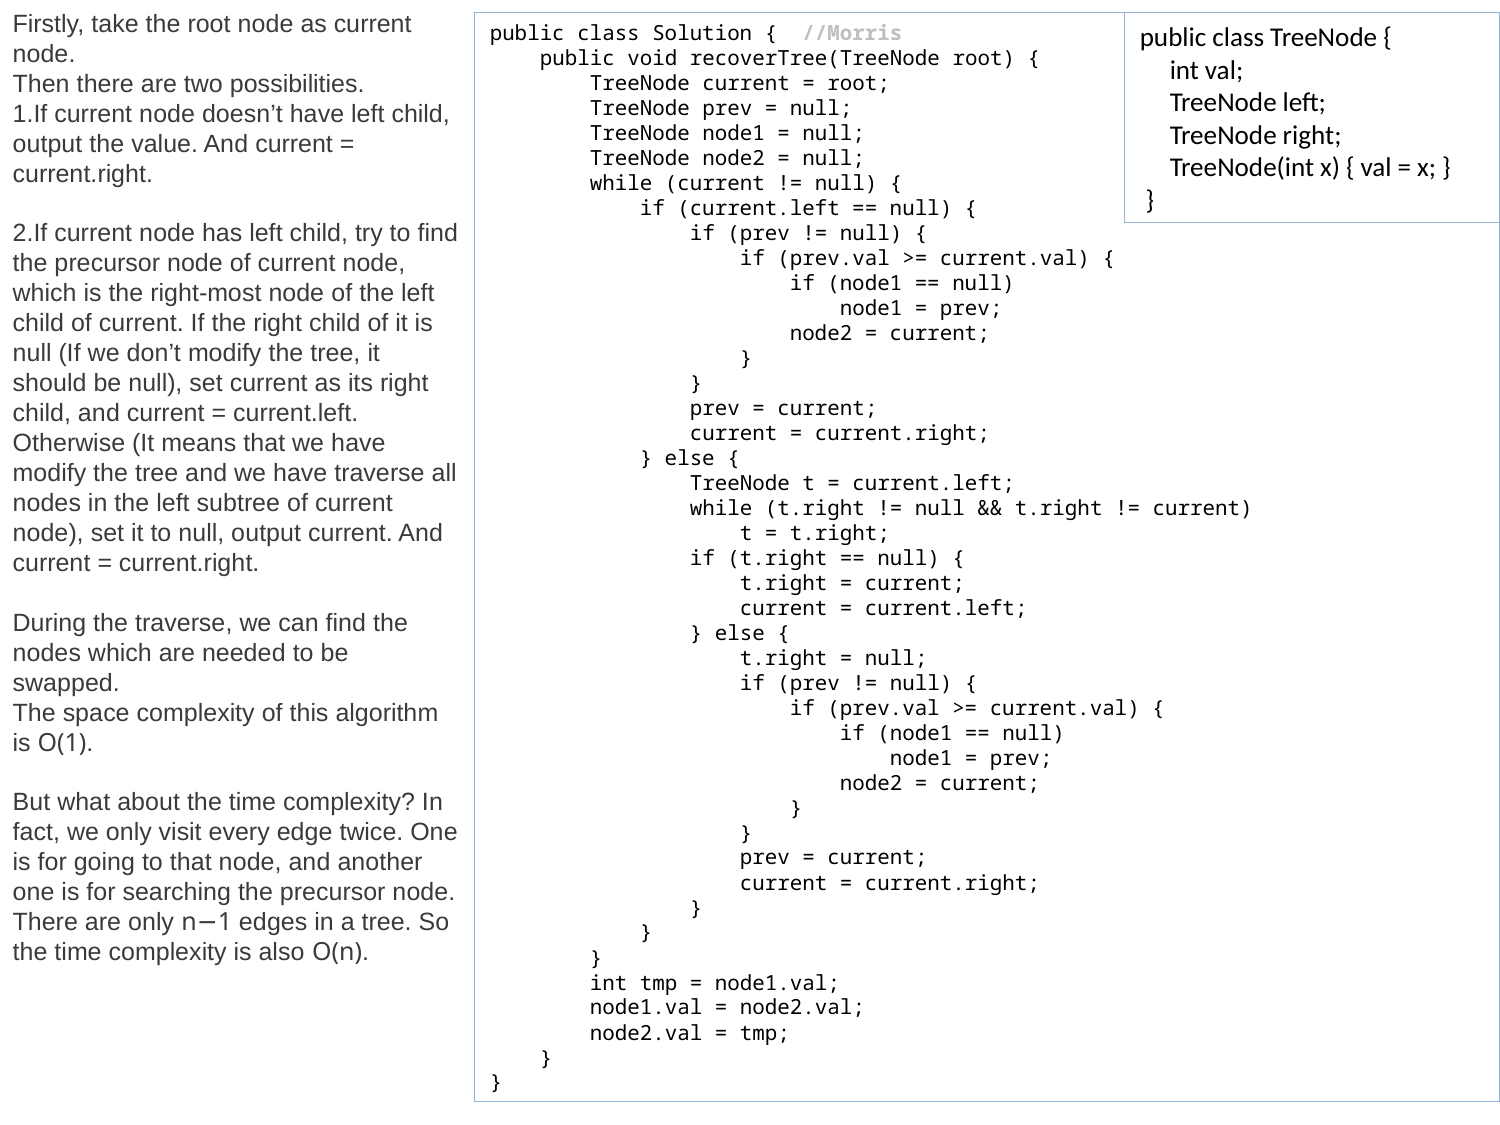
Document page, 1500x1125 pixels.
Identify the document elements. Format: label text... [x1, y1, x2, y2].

text_box public class TreeNode { int val; TreeNode left; TreeNode right; TreeNode(int x) { val = x; } } [1124, 12, 1500, 223]
text_box public class Solution { //Morris public void recoverTree(TreeNode root) { TreeNode current = root; TreeNode prev = null; TreeNode node1 = null; TreeNode node2 = null; while (current != null) { if (current.left == null) { if (prev != null) { if (prev.val >= current.val) { if (node1 == null) node1 = prev; node2 = current; } } prev = current; current = current.right; } else { TreeNode t = current.left; while (t.right != null && t.right != current) t = t.right; if (t.right == null) { t.right = current; current = current.left; } else { t.right = null; if (prev != null) { if (prev.val >= current.val) { if (node1 == null) node1 = prev; node2 = current; } } prev = current; current = current.right; } } } int tmp = node1.val; node1.val = node2.val; node2.val = tmp; } } [474, 12, 1500, 1102]
text_box Firstly, take the root node as current node. Then there are two possibilities. If current node doesn’t have left child, output the value. And current = current.right. If current node has left child, try to find the precursor node of current node, which is the right-most node of the left child of current. If the right child of it is null (If we don’t modify the tree, it should be null), set current as its right child, and current = current.left. Otherwise (It means that we have modify the tree and we have traverse all nodes in the left subtree of current node), set it to null, output current. And current = current.right. During the traverse, we can find the nodes which are needed to be swapped. The space complexity of this algorithm is O(1). But what about the time complexity? In fact, we only visit every edge twice. One is for going to that node, and another one is for searching the precursor node. There are only n−1 edges in a tree. So the time complexity is also O(n). [0, 0, 475, 1063]
